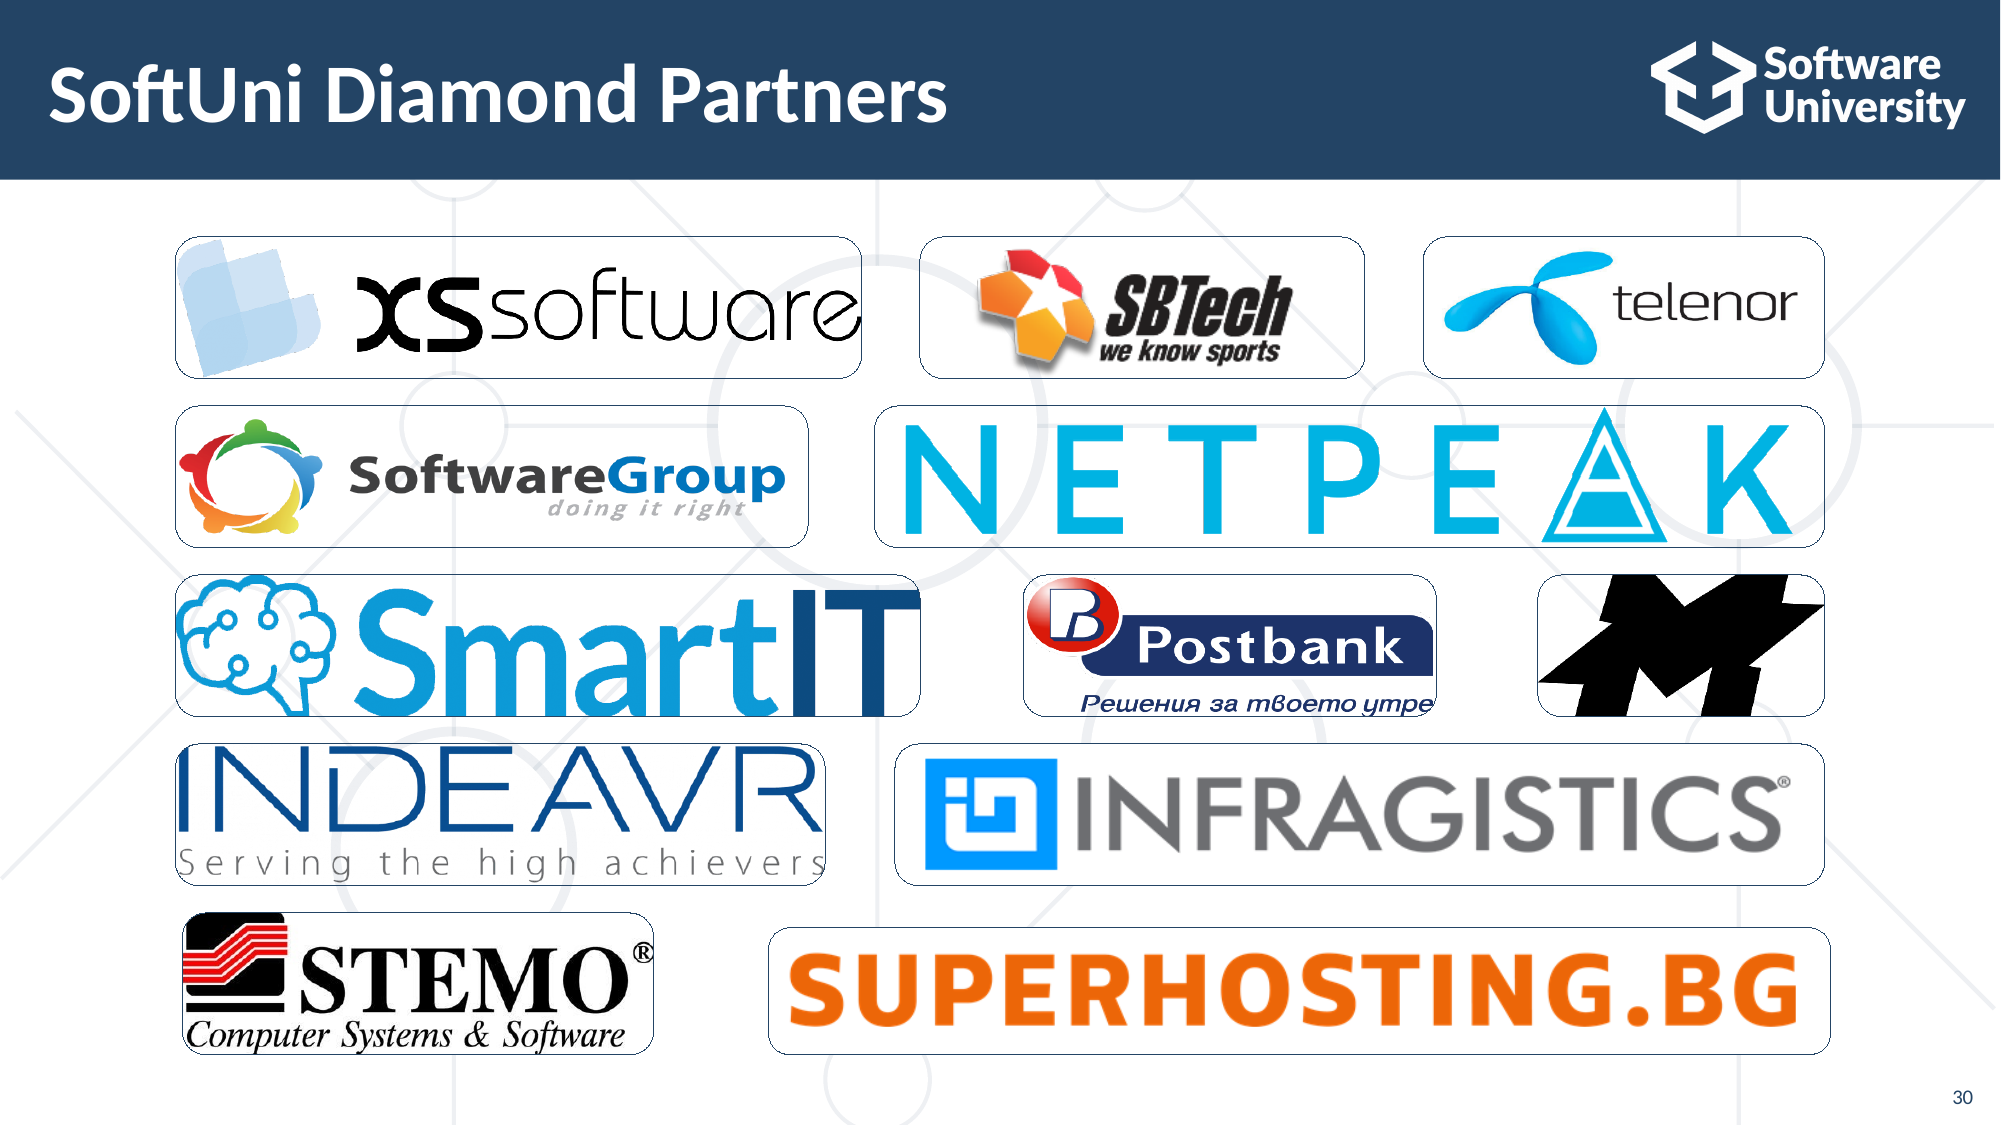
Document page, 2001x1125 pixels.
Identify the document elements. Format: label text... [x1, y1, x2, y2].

picture [1537, 574, 1825, 717]
title SoftUni Diamond Partners [31, 16, 1625, 162]
picture [611, 706, 634, 717]
picture [234, 661, 243, 670]
picture [467, 642, 495, 717]
picture [1422, 236, 1825, 379]
picture [1651, 41, 1966, 134]
picture [175, 405, 809, 548]
picture [263, 574, 921, 717]
picture [223, 615, 232, 625]
picture [184, 585, 329, 710]
picture [175, 743, 826, 886]
picture [595, 678, 626, 702]
picture [894, 743, 1825, 886]
picture [1022, 574, 1437, 717]
picture [175, 574, 250, 616]
picture [874, 405, 1825, 548]
slide_number 30 [1927, 1067, 1989, 1117]
picture [919, 236, 1366, 379]
picture [517, 642, 545, 717]
picture [175, 236, 862, 379]
picture [182, 912, 654, 1055]
picture [295, 647, 305, 656]
picture [175, 631, 287, 717]
picture [264, 615, 273, 625]
picture [768, 927, 1831, 1055]
